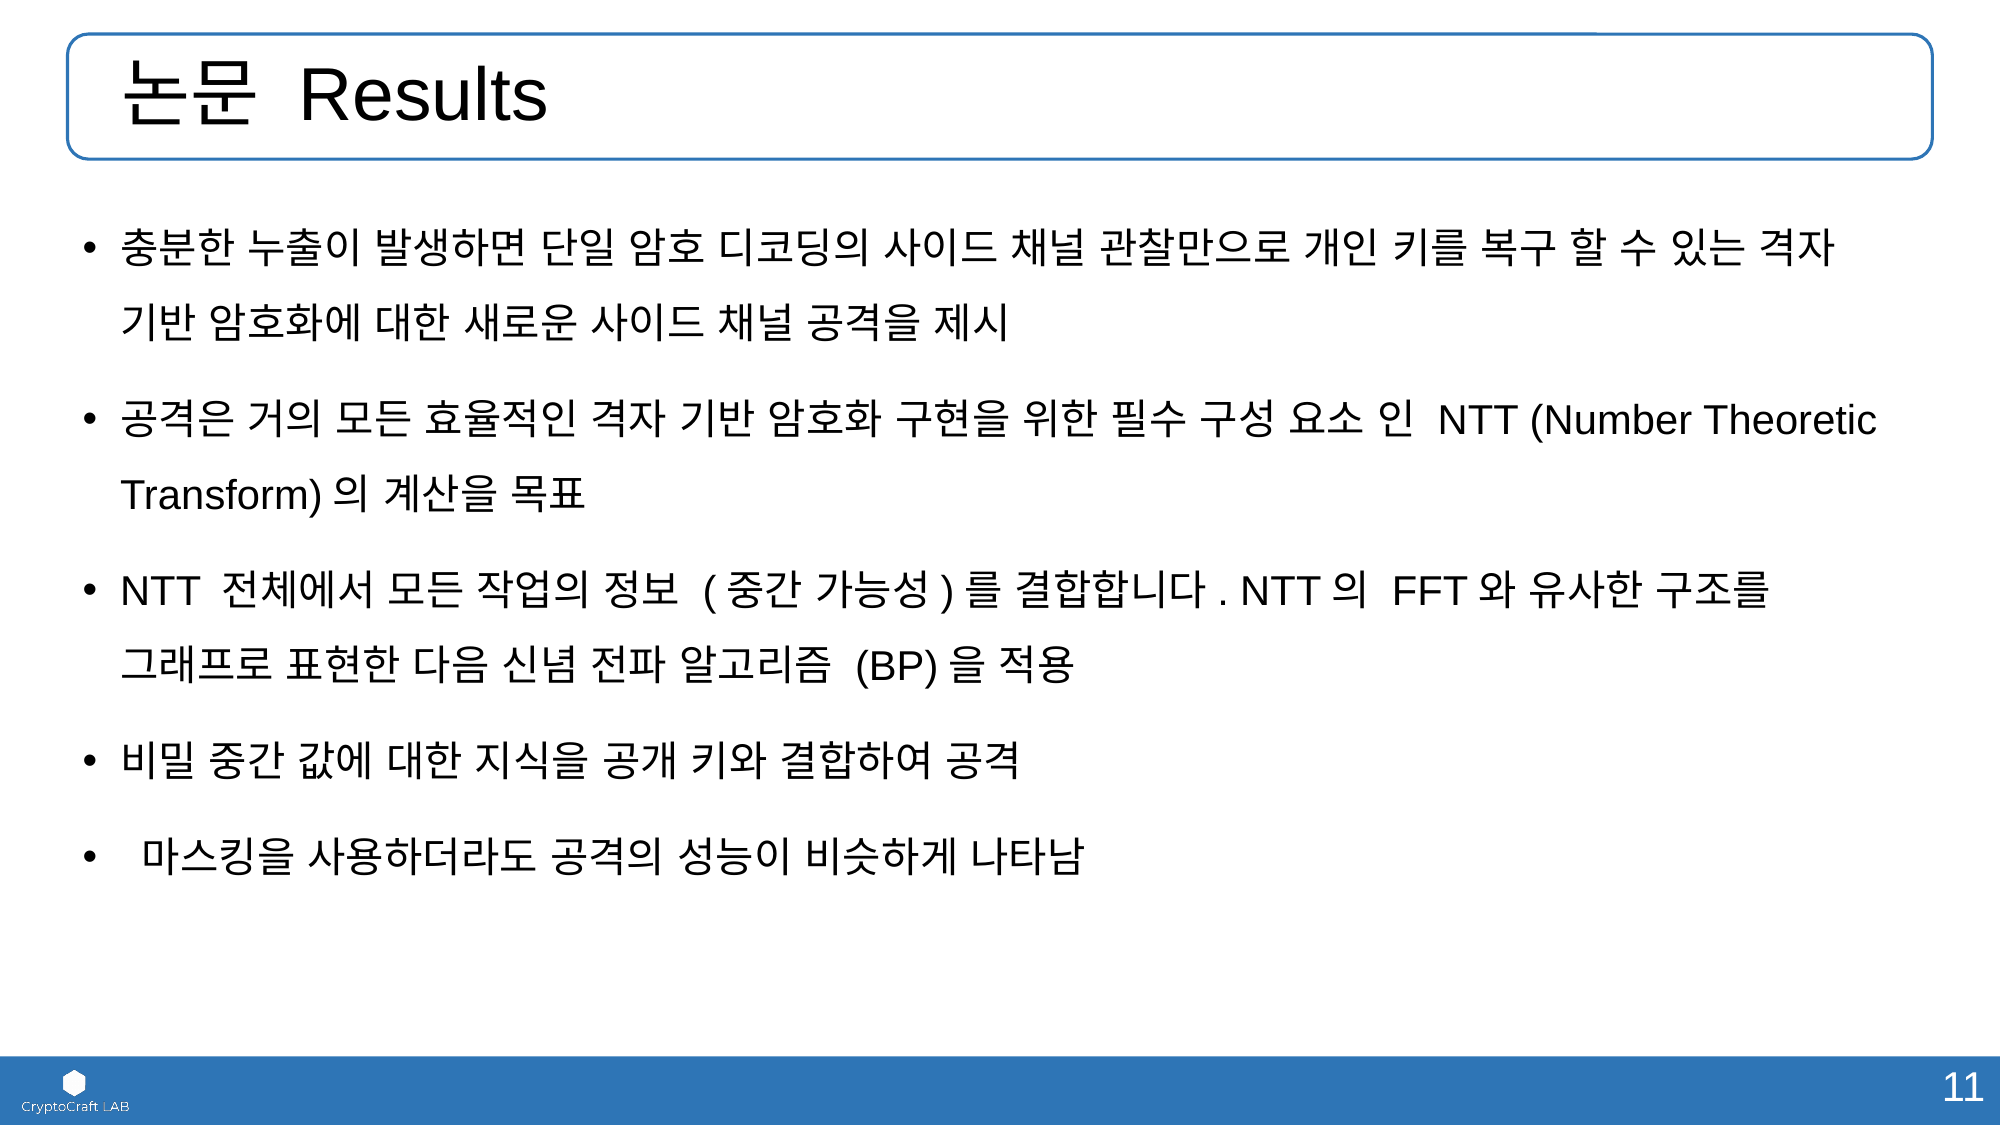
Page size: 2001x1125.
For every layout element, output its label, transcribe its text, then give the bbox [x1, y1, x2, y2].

list 충분한 누출이 발생하면 단일 암호 디코딩의 사이드 채널 관찰만으로 개인 키를 복구 할 수 있는 격자 기반 암호화에 대한 새로운 사이드 채널 공격을 제시 공격은 거의 모든 효율적인 격자 기반 암호화 구현을 위한 필수 구성 요소 인 NTT (Number Theoretic Transform)의 계산을 목표 NTT 전체에서 모든 작업의 ​​정보 (중간 가능성)를 결합합니다. NTT의 FFT와 유사한 구조를 그래프로 표현한 다음 신념 전파 알고리즘 (BP)을 적용 비밀 중간 값에 대한 지식을 공개 키와 결합하여 공격 마스킹을 사용하더라도 공격의 성능이 비슷하게 나타남 [67, 189, 1933, 1019]
picture [13, 1061, 138, 1123]
title 논문 Results [67, 34, 1933, 160]
